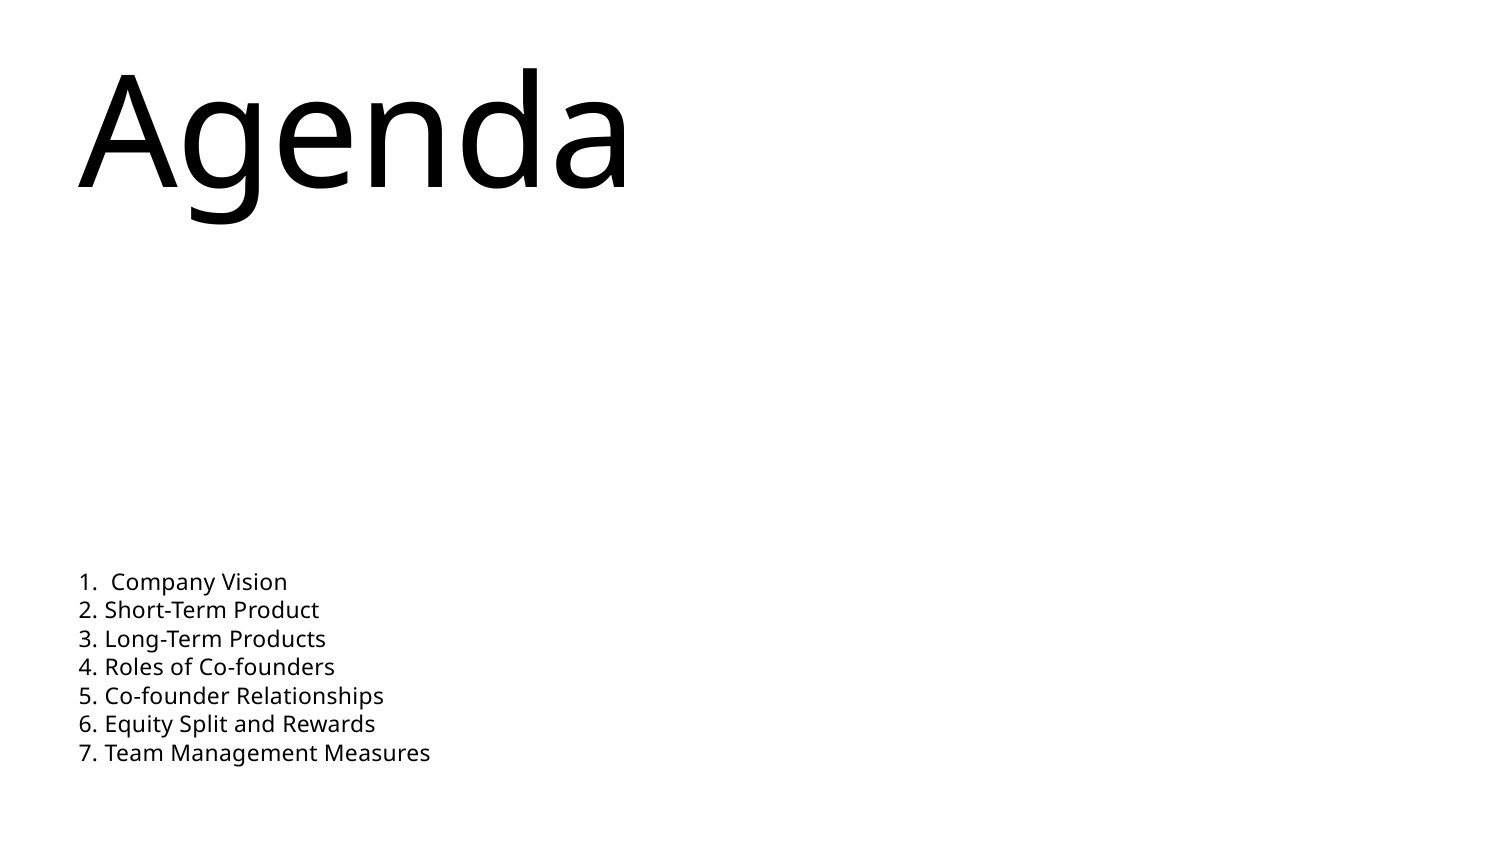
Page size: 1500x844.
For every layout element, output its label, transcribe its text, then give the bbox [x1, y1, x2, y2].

text_box Agenda [78, 77, 1079, 219]
text_box 1. Company Vision 2. Short-Term Product 3. Long-Term Products 4. Roles of Co-founders 5. Co-founder Relationships 6. Equity Split and Rewards 7. Team Management Measures [78, 566, 505, 766]
